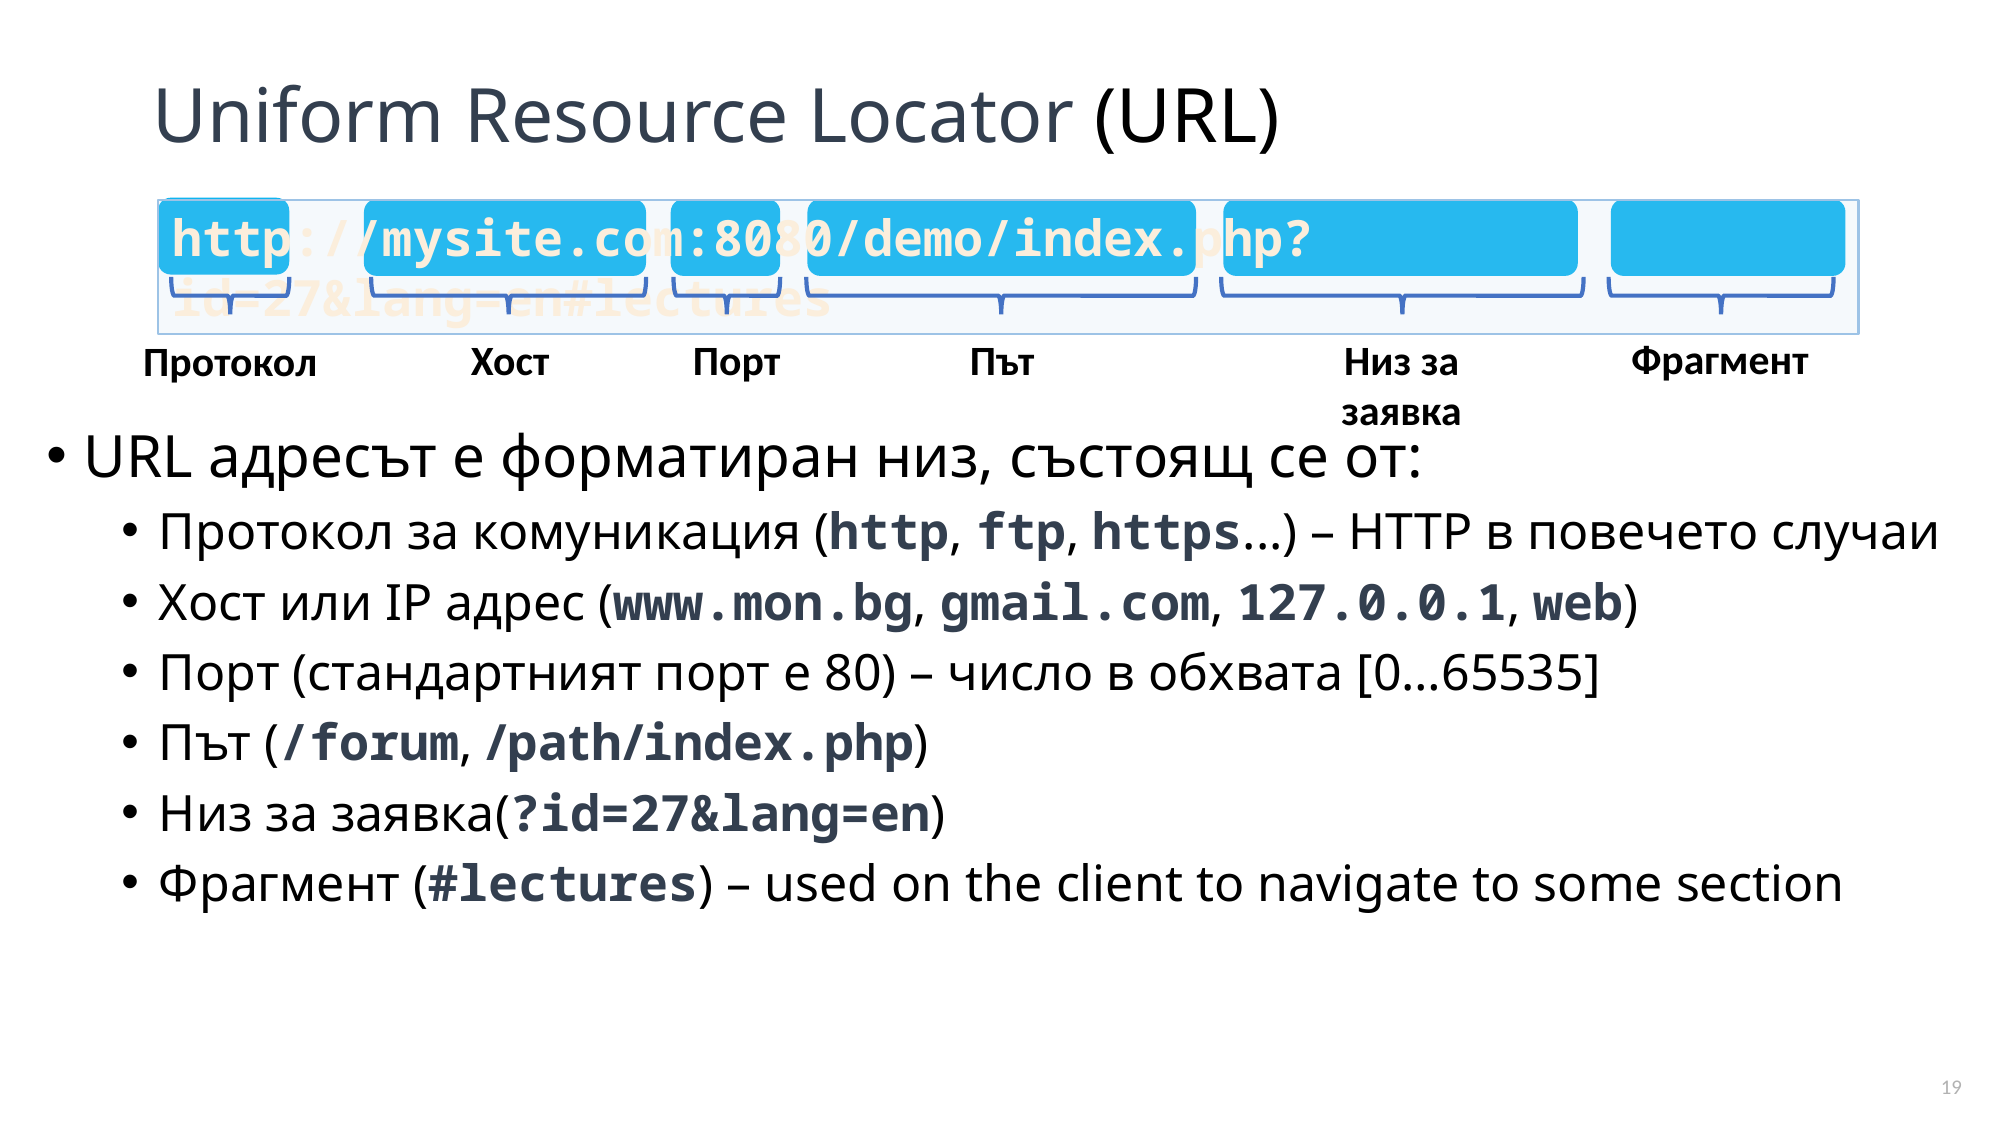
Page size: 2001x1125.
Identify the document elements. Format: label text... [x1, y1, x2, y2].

list URL адресът е форматиран низ, състоящ се от: Протокол за комуникация (http, ftp, https...) – HTTP в повечето случаи Хост или IP адрес (www.mon.bg, gmail.com, 127.0.0.1, web) Порт (стандартният порт е 80) – число в обхвата [0…65535] Път (/forum, /path/index.php) Низ за заявка(?id=27&lang=en) Фрагмент (#lectures) – used on the client to navigate to some section [31, 411, 1968, 1103]
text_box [124, 199, 1859, 443]
title Uniform Resource Locator (URL) [137, 59, 1863, 177]
